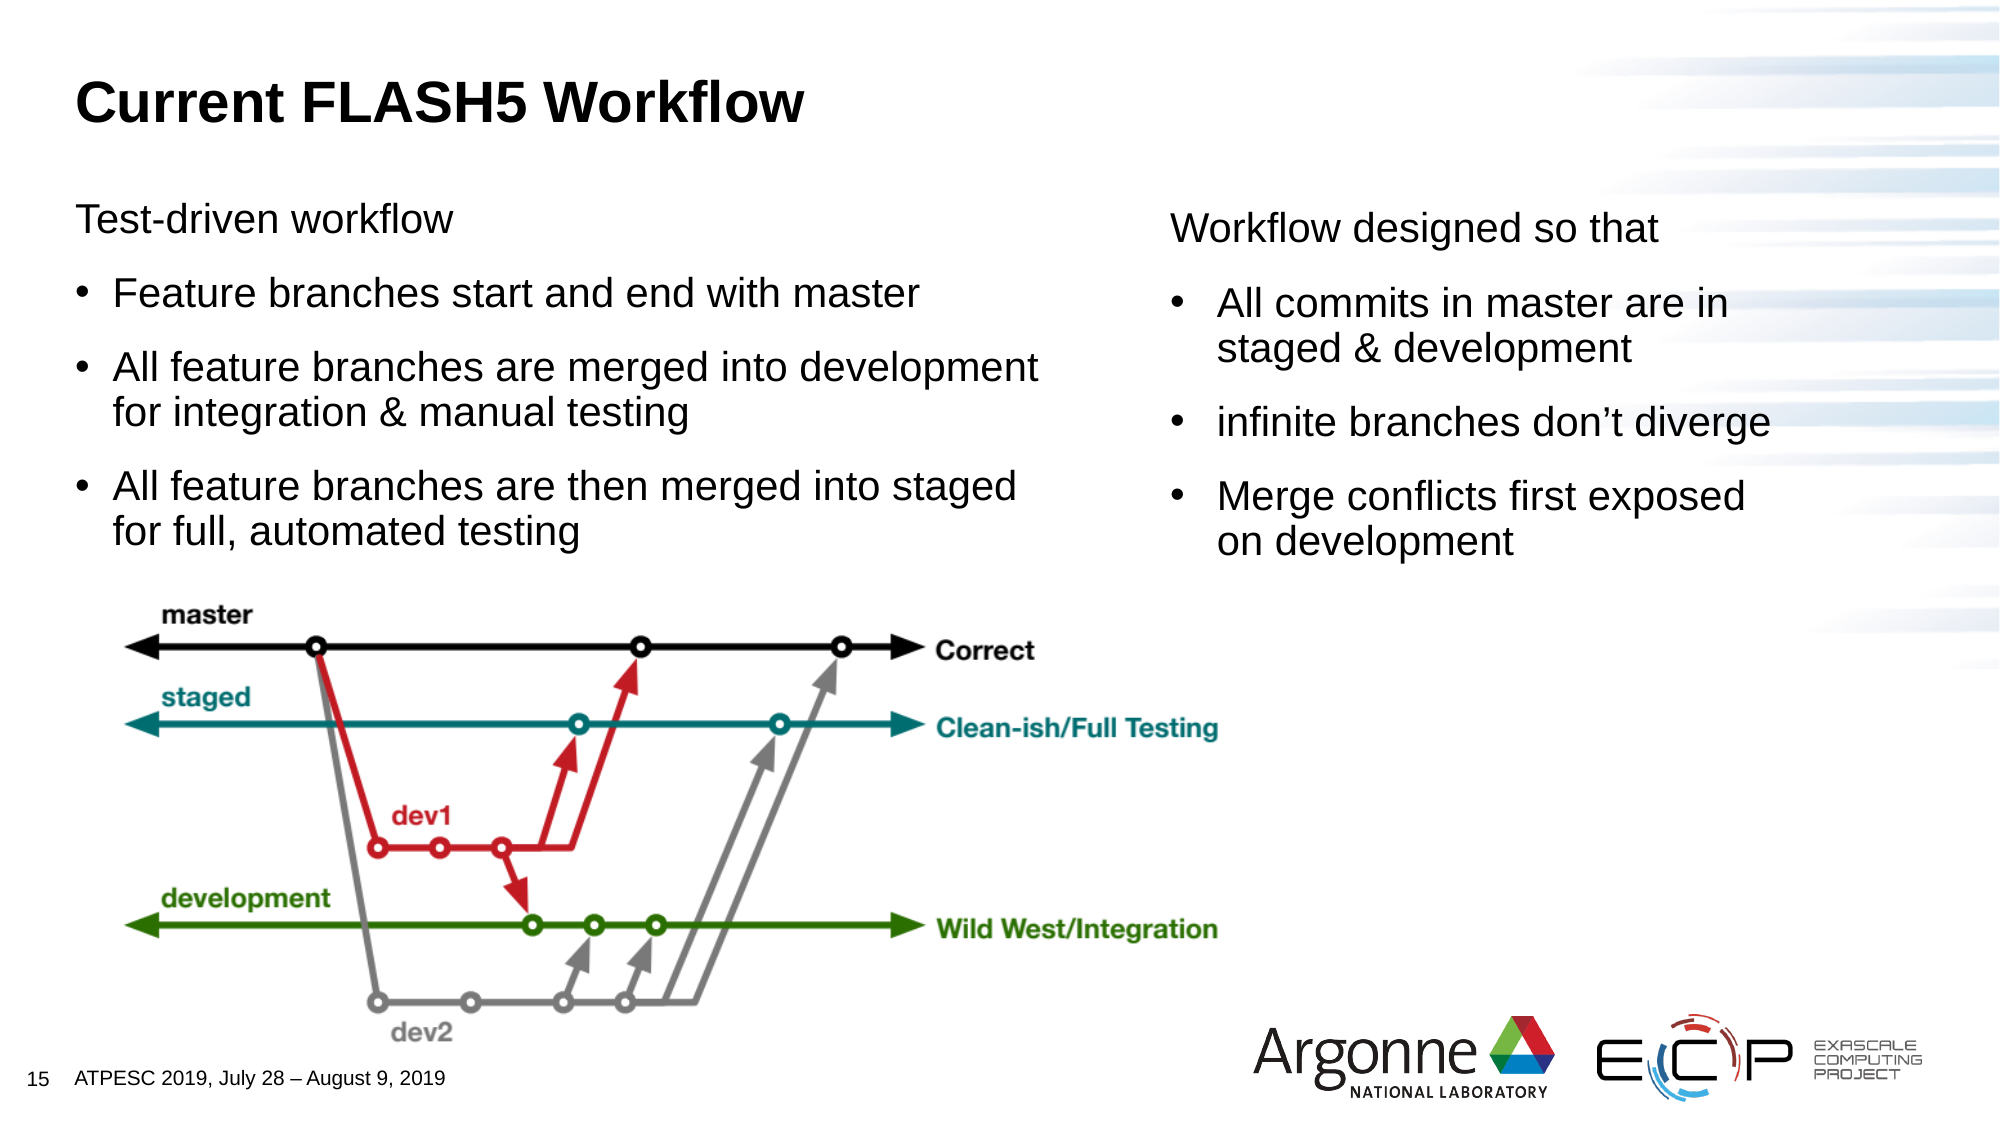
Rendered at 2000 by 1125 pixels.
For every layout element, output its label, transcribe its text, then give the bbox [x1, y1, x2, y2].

list Test-driven workflow Feature branches start and end with master All feature branches are merged into development for integration & manual testing All feature branches are then merged into staged for full, automated testing [59, 189, 1060, 854]
picture [1597, 1014, 1922, 1102]
title Current FLASH5 Workflow [59, 67, 1926, 218]
picture [1253, 1016, 1555, 1098]
picture [106, 587, 1237, 1055]
text_box Workflow designed so that All commits in master are in staged & development infinite branches don’t diverge Merge conflicts first exposed on development [1150, 191, 1806, 654]
picture [1531, 0, 2000, 669]
